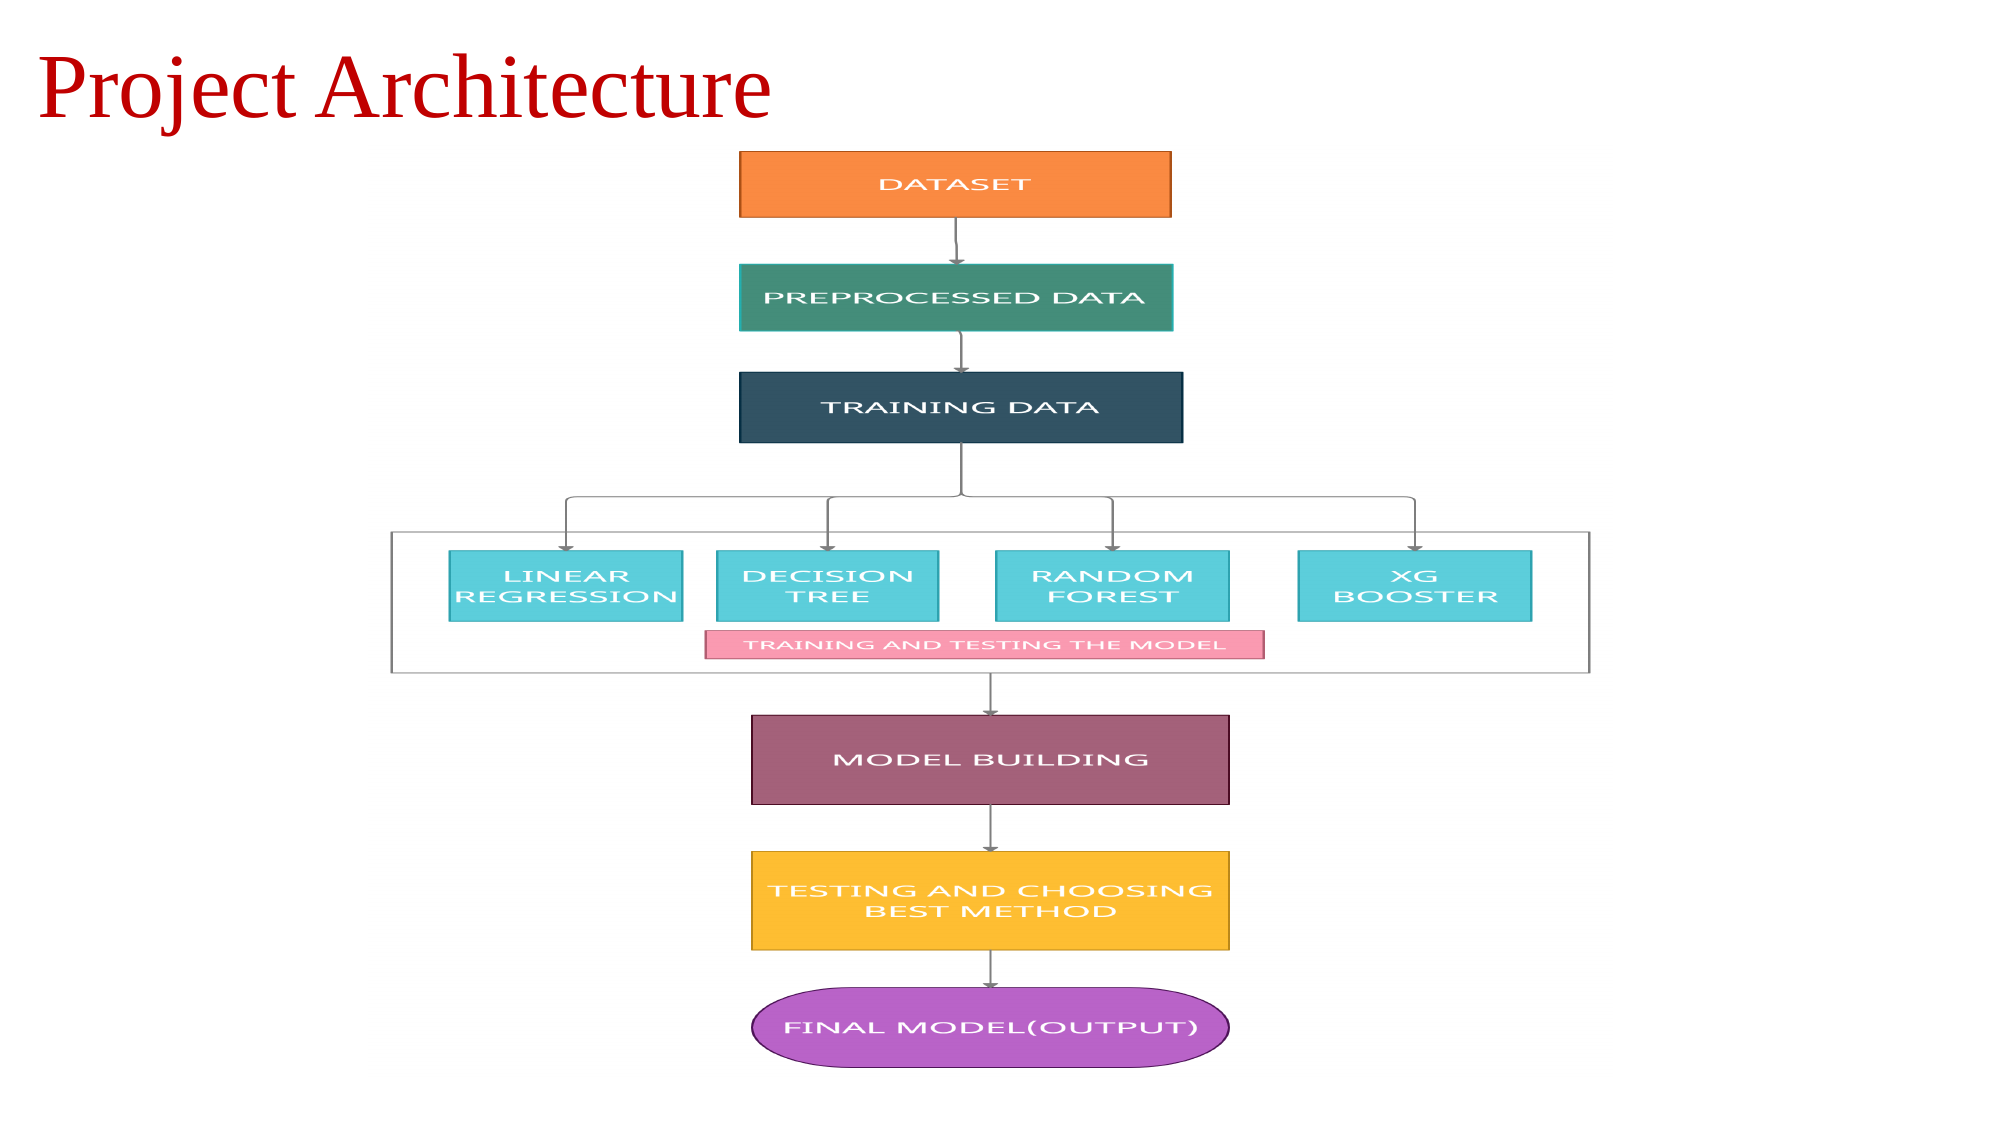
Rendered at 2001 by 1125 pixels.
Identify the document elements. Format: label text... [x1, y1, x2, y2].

picture [368, 142, 1613, 1077]
title Project Architecture [22, 22, 1748, 153]
